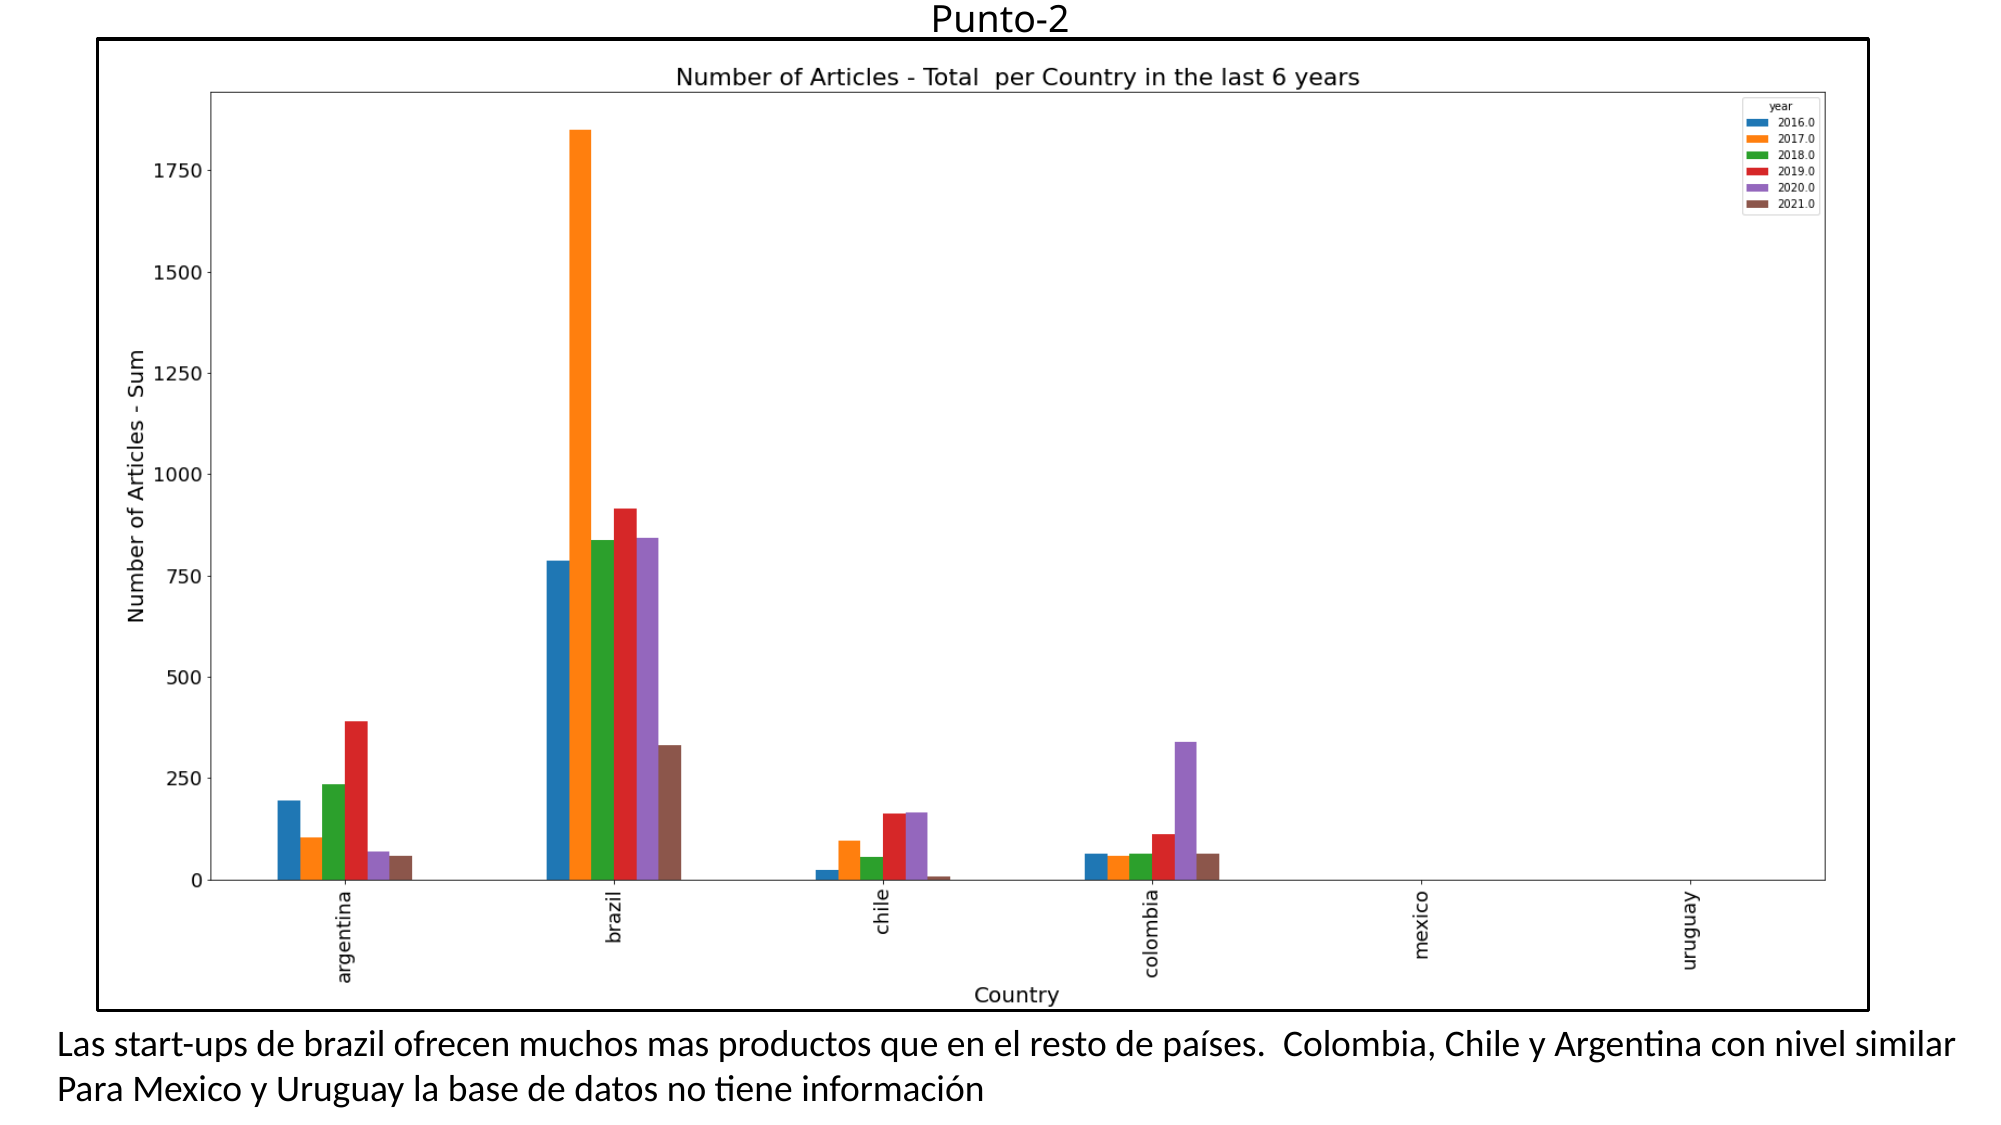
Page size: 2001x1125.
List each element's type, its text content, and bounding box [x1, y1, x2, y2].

text_box Punto-2 [0, 0, 2000, 47]
text_box Las start-ups de brazil ofrecen muchos mas productos que en el resto de países. Colombia, Chile y Argentina con nivel similar Para Mexico y Uruguay la base de datos no tiene información [42, 1012, 1974, 1117]
picture [98, 40, 1867, 1010]
